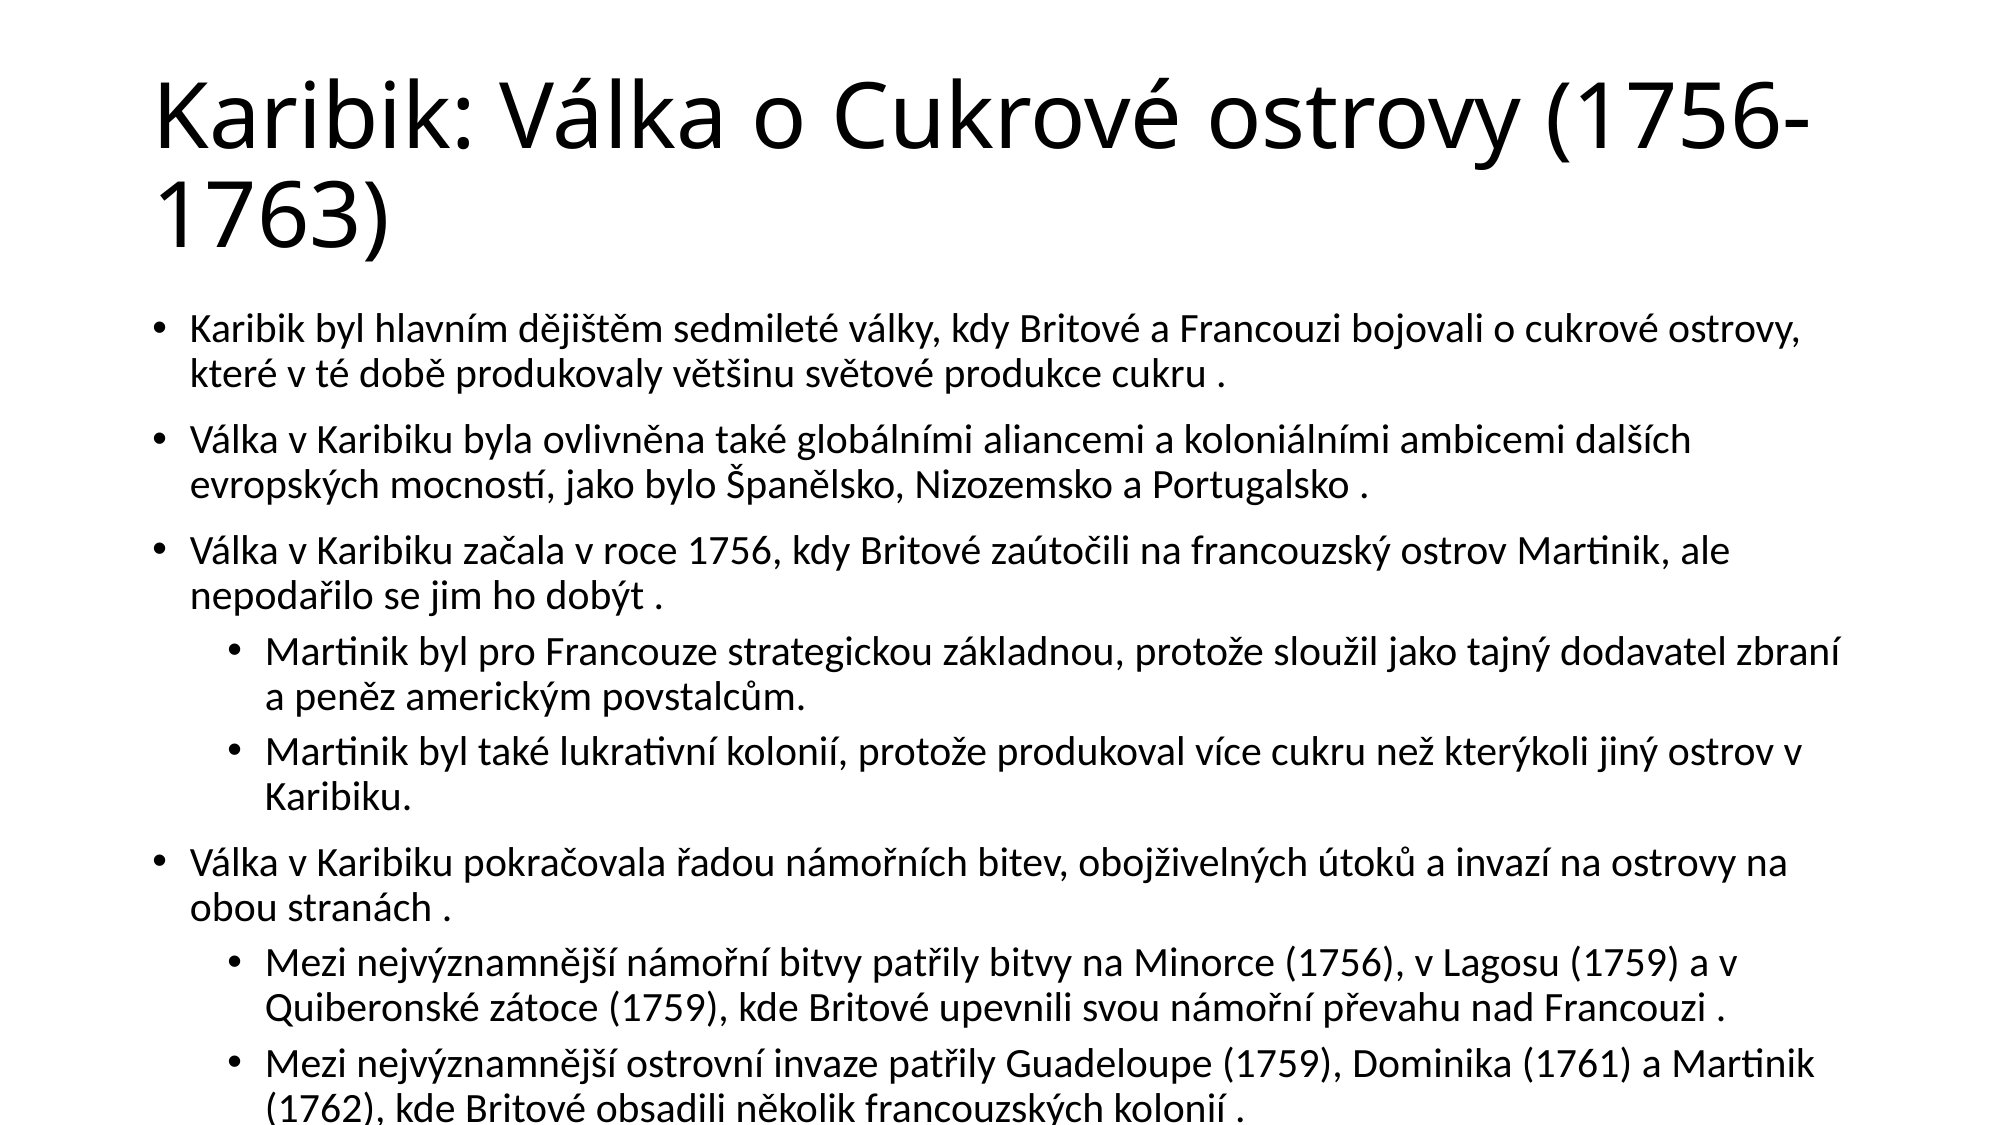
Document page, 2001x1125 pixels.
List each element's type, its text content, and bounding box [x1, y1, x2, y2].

list Karibik byl hlavním dějištěm sedmileté války, kdy Britové a Francouzi bojovali o cukrové ostrovy, které v té době produkovaly většinu světové produkce cukru . Válka v Karibiku byla ovlivněna také globálními aliancemi a koloniálními ambicemi dalších evropských mocností, jako bylo Španělsko, Nizozemsko a Portugalsko . Válka v Karibiku začala v roce 1756, kdy Britové zaútočili na francouzský ostrov Martinik, ale nepodařilo se jim ho dobýt . Martinik byl pro Francouze strategickou základnou, protože sloužil jako tajný dodavatel zbraní a peněz americkým povstalcům. Martinik byl také lukrativní kolonií, protože produkoval více cukru než kterýkoli jiný ostrov v Karibiku. Válka v Karibiku pokračovala řadou námořních bitev, obojživelných útoků a invazí na ostrovy na obou stranách . Mezi nejvýznamnější námořní bitvy patřily bitvy na Minorce (1756), v Lagosu (1759) a v Quiberonské zátoce (1759), kde Britové upevnili svou námořní převahu nad Francouzi . Mezi nejvýznamnější ostrovní invaze patřily Guadeloupe (1759), Dominika (1761) a Martinik (1762), kde Britové obsadili několik francouzských kolonií . Mezi nejvýznamnější obojživelné útoky patřily Havana (1762) a Manila (1762), kde se Britové zmocnili klíčových španělských držav na Kubě a Filipínách . Válka v Karibiku skončila Pařížskou smlouvou v roce 1763, která vedla k významnému přerozdělení koloniálních území mezi evropské mocnosti . Francie postoupila svá severoamerická panství na východ od řeky Mississippi, Kanadu a několik karibských ostrovů (Svatý Vincent, Tobago, Dominika a Grenada) Velké Británii. Francie rovněž postoupila Louisianu a svá severoamerická území západně od řeky Mississippi Španělsku jako kompenzaci za španělské ztráty na Kubě a Filipínách. Španělsko postoupilo Floridu Velké Británii výměnou za Kubu a Filipíny. Francie si ponechala dva ze svých nejcennějších cukrových ostrovů, Martinik a Guadeloupe, a také své obchodní stanice v Indii. [137, 299, 1863, 1014]
title Karibik: Válka o Cukrové ostrovy (1756-1763) [137, 59, 1863, 278]
